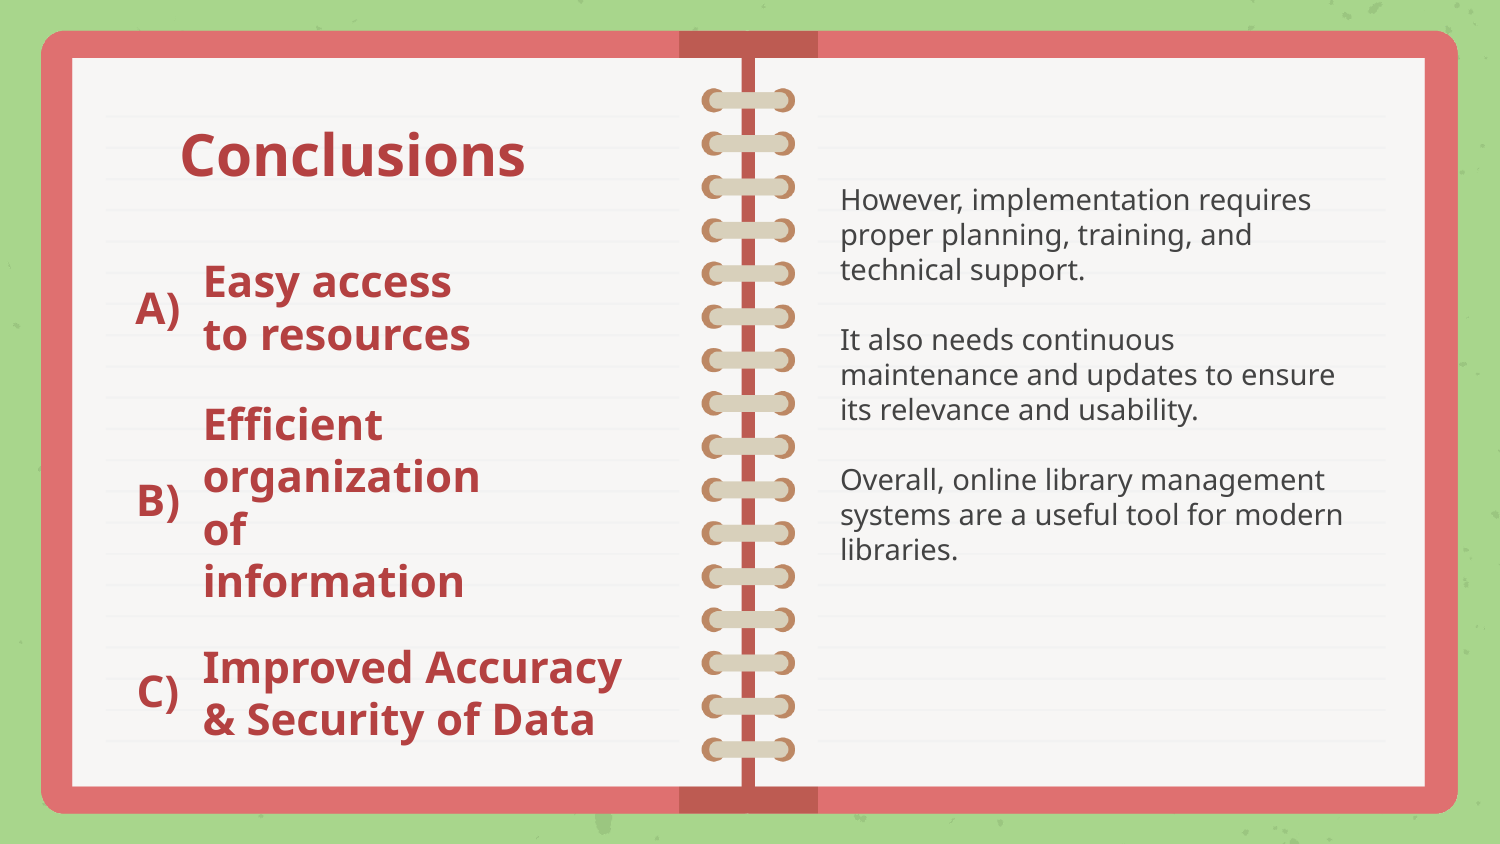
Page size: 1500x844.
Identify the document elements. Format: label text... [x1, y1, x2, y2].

title Conclusions [164, 116, 670, 272]
text_box However, implementation requires proper planning, training, and technical support. It also needs continuous maintenance and updates to ensure its relevance and usability. Overall, online library management systems are a useful tool for modern libraries. [824, 166, 1363, 710]
text_box C) [99, 644, 187, 735]
text_box A) [99, 262, 187, 353]
text_box Easy access to resources [187, 254, 501, 360]
picture [41, 30, 1458, 814]
text_box Improved Accuracy & Security of Data [187, 632, 675, 760]
text_box B) [99, 454, 187, 544]
text_box Efficient organization of information [187, 409, 501, 594]
